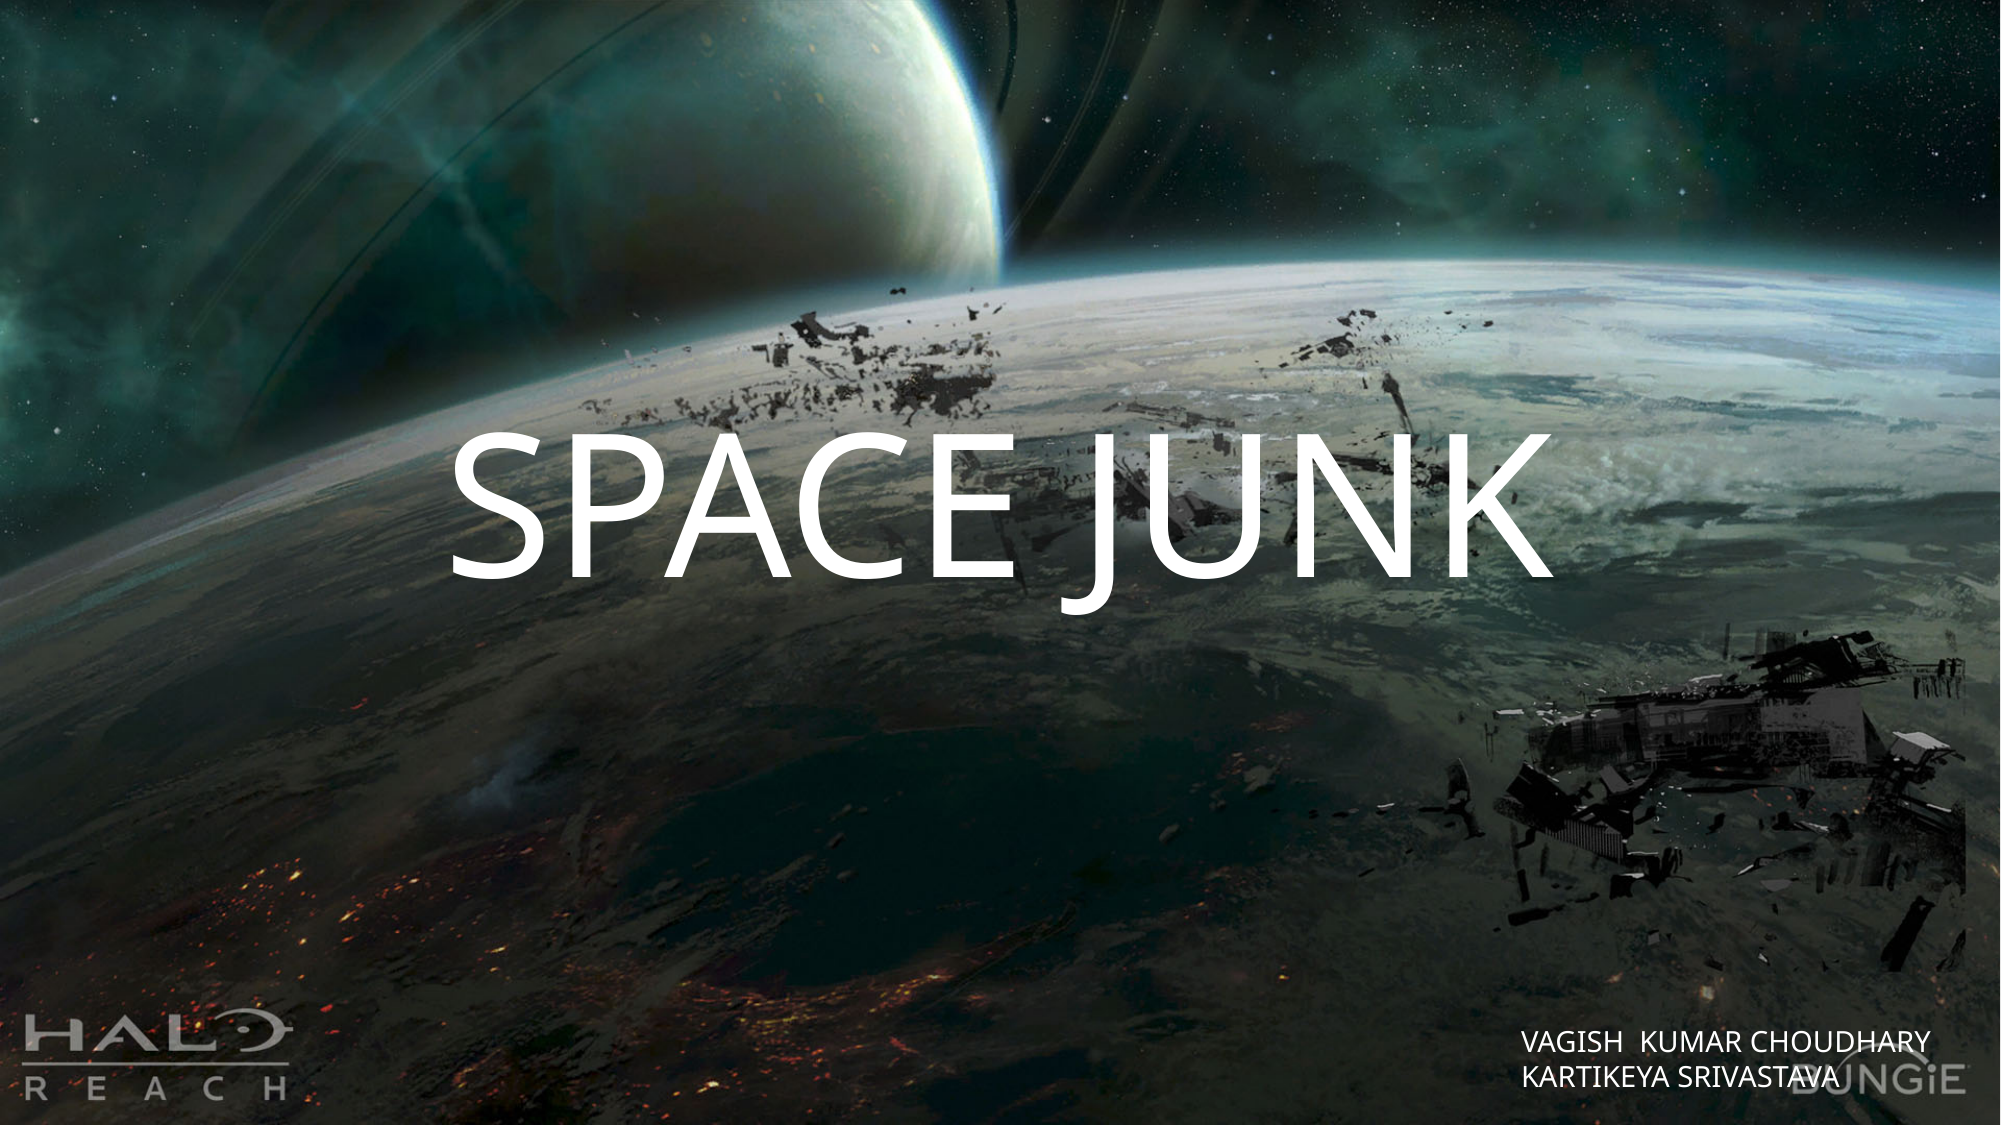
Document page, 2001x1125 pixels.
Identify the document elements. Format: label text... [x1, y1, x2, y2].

title Space Junk [287, 99, 1711, 625]
text_box VAGISH KUMAR CHOUDHARY KARTIKEYA SRIVASTAVA [1506, 1016, 1984, 1101]
picture [0, 0, 2001, 1125]
